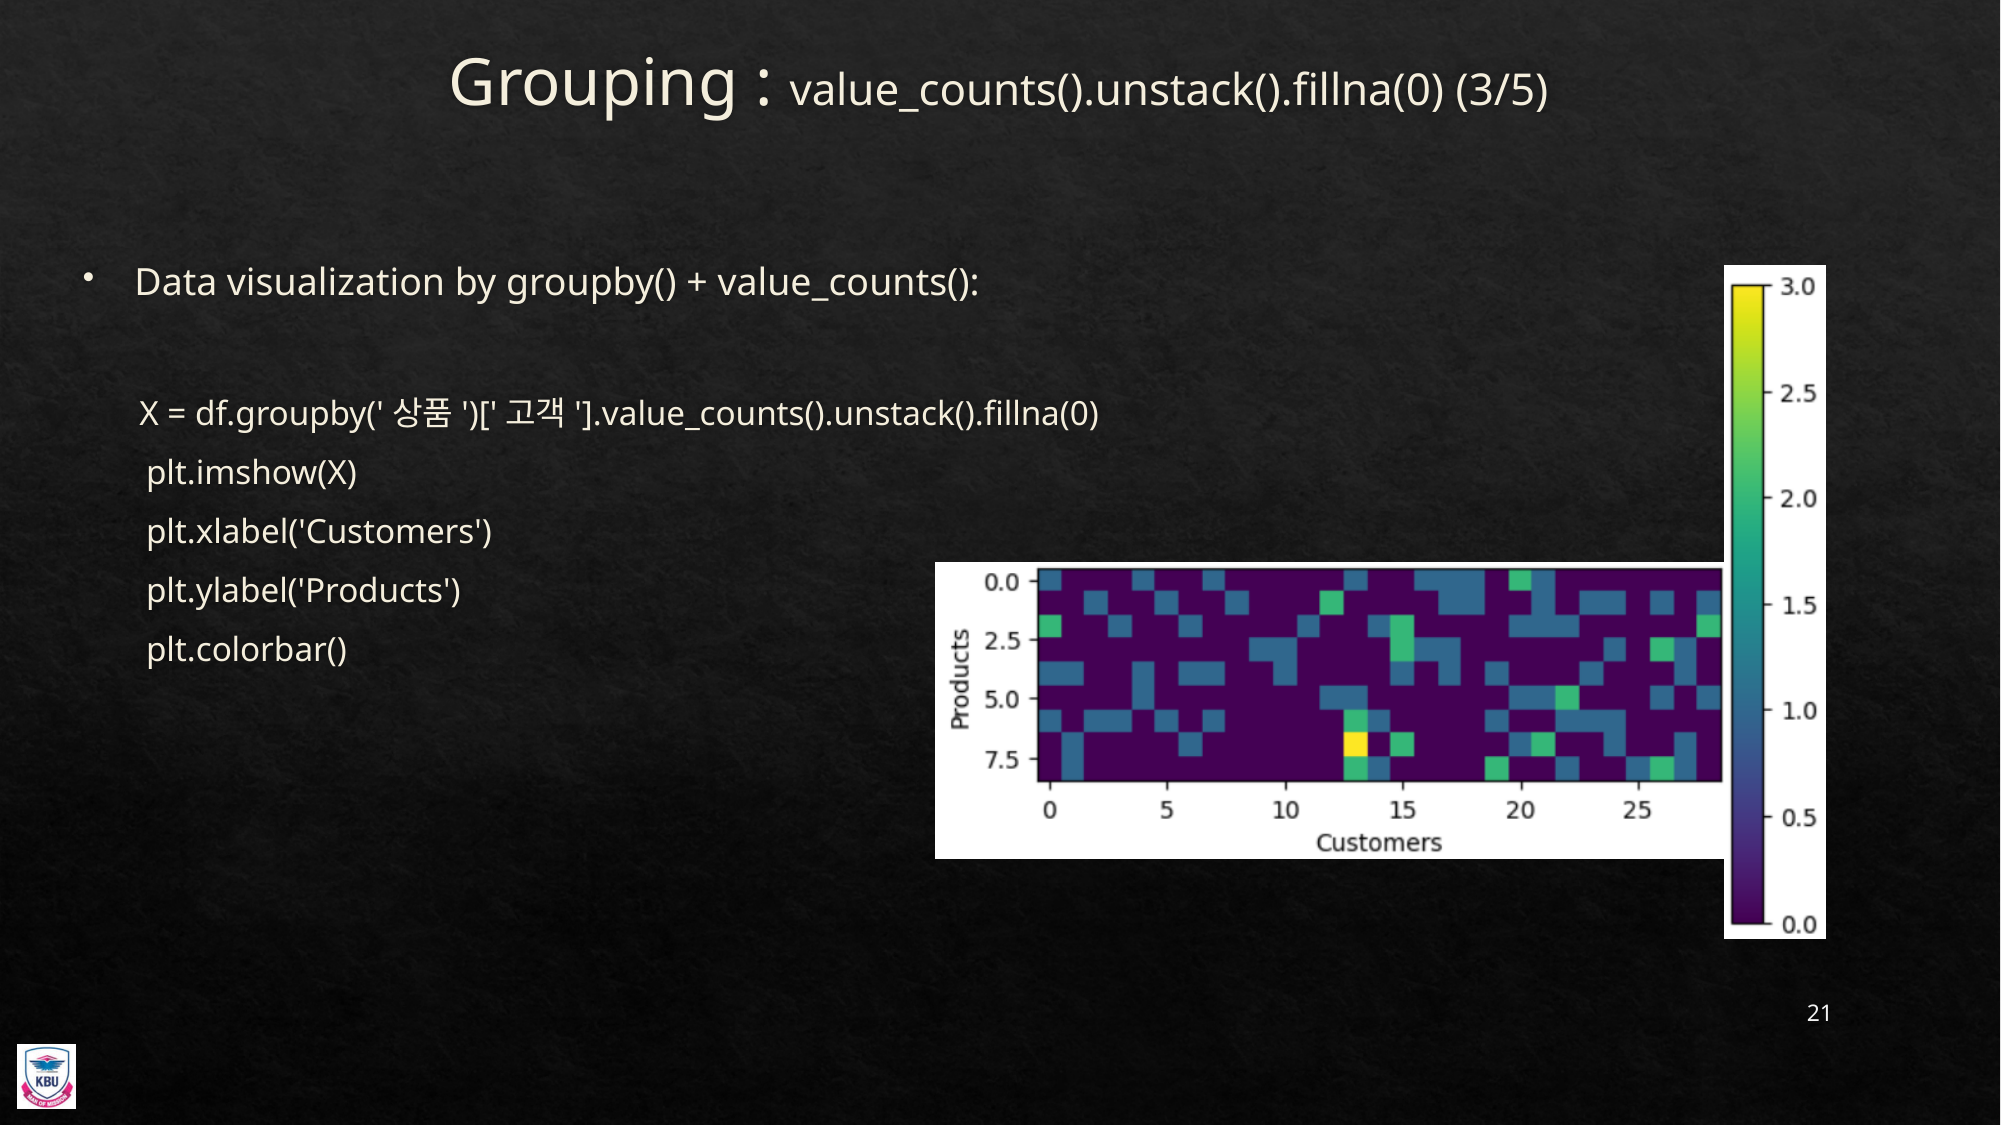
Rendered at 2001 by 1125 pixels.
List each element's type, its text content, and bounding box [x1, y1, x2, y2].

picture [17, 1044, 76, 1109]
slide_number 21 [1724, 984, 1849, 1045]
list Data visualization by groupby() + value_counts(): X = df.groupby('상품')['고객'].value_counts().unstack().fillna(0) plt.imshow(X) plt.xlabel('Customers') plt.ylabel('Products') plt.colorbar() [63, 246, 1867, 893]
picture [935, 265, 1827, 939]
title Grouping : value_counts().unstack().fillna(0) (3/5) [149, 41, 1849, 128]
